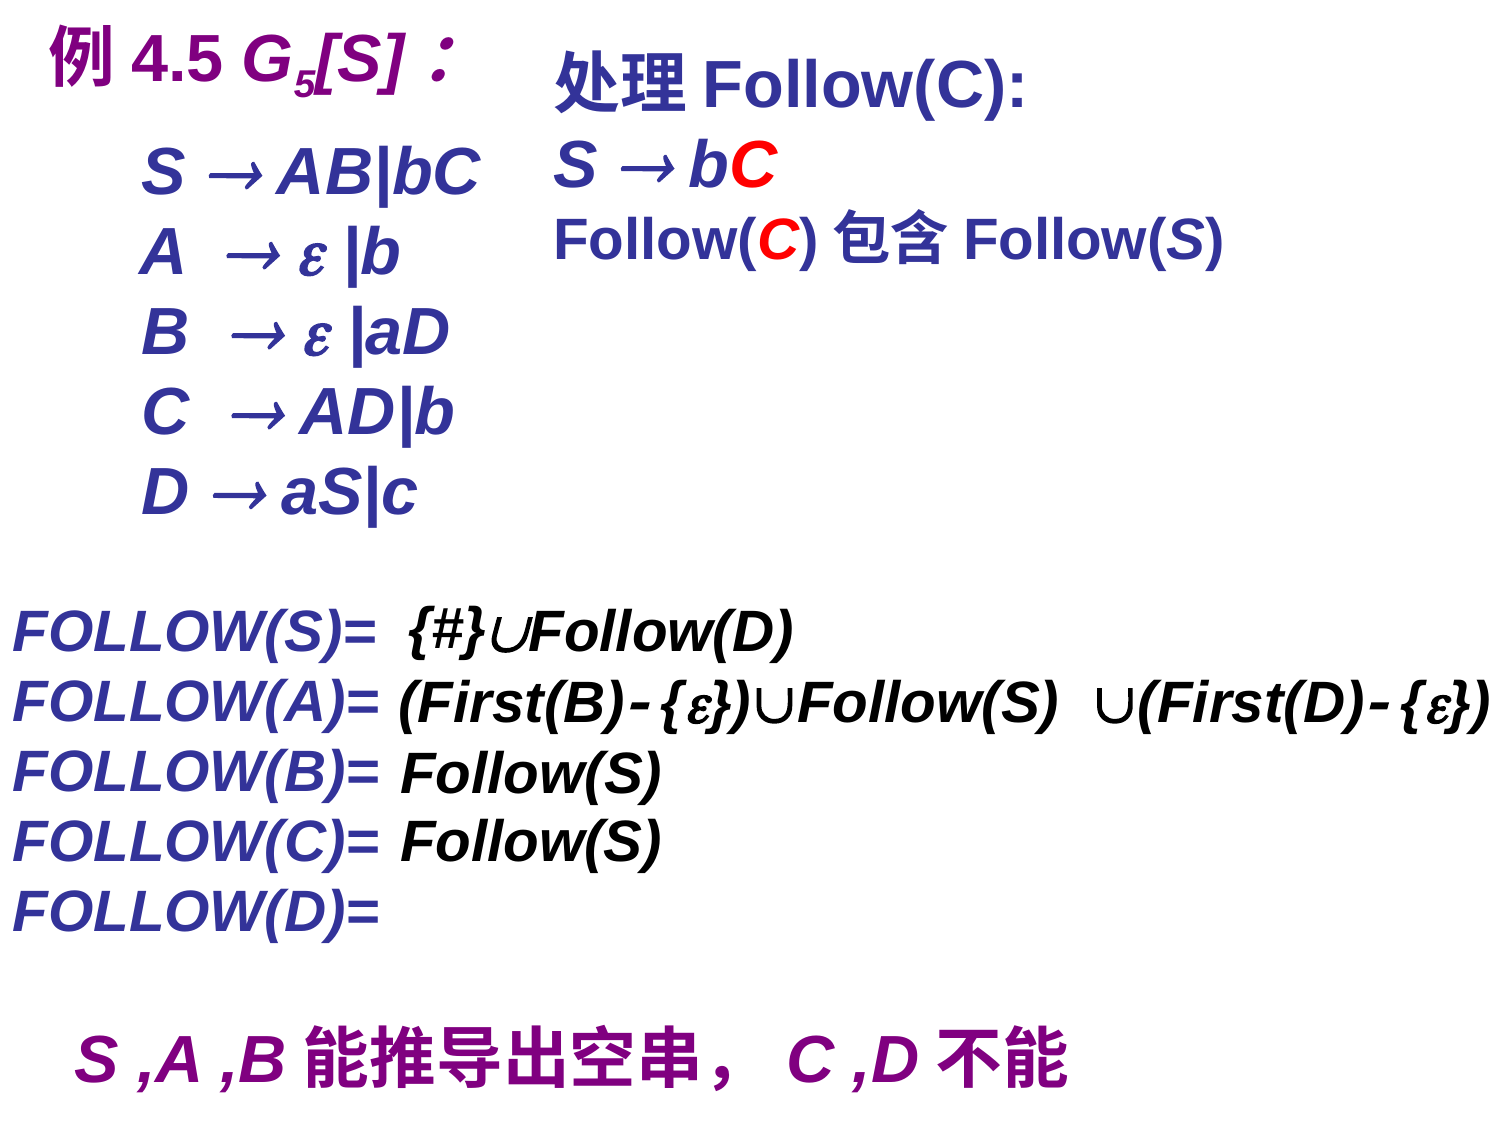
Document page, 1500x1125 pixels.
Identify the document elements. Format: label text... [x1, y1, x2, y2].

text_box FOLLOW(S)= FOLLOW(A)= FOLLOW(B)= FOLLOW(C)= FOLLOW(D)= [0, 585, 479, 951]
text_box Follow(S) [385, 795, 678, 881]
text_box S ,A ,B能推导出空串，C ,D不能 [41, 1008, 1382, 1104]
text_box (First(B) {})Follow(S) [383, 656, 1076, 742]
text_box Follow(S) [385, 727, 678, 795]
text_box 处理Follow(C): S  bC Follow(C)包含Follow(S) [538, 33, 1441, 279]
text_box 例4.5 G5[S]： S  AB|bC A   |b B   |aD C  AD|b D  aS|c [0, 7, 611, 536]
text_box (First(D) {}) [1076, 656, 1500, 742]
text_box {#} [393, 582, 502, 656]
text_box Follow(D) [467, 586, 810, 671]
